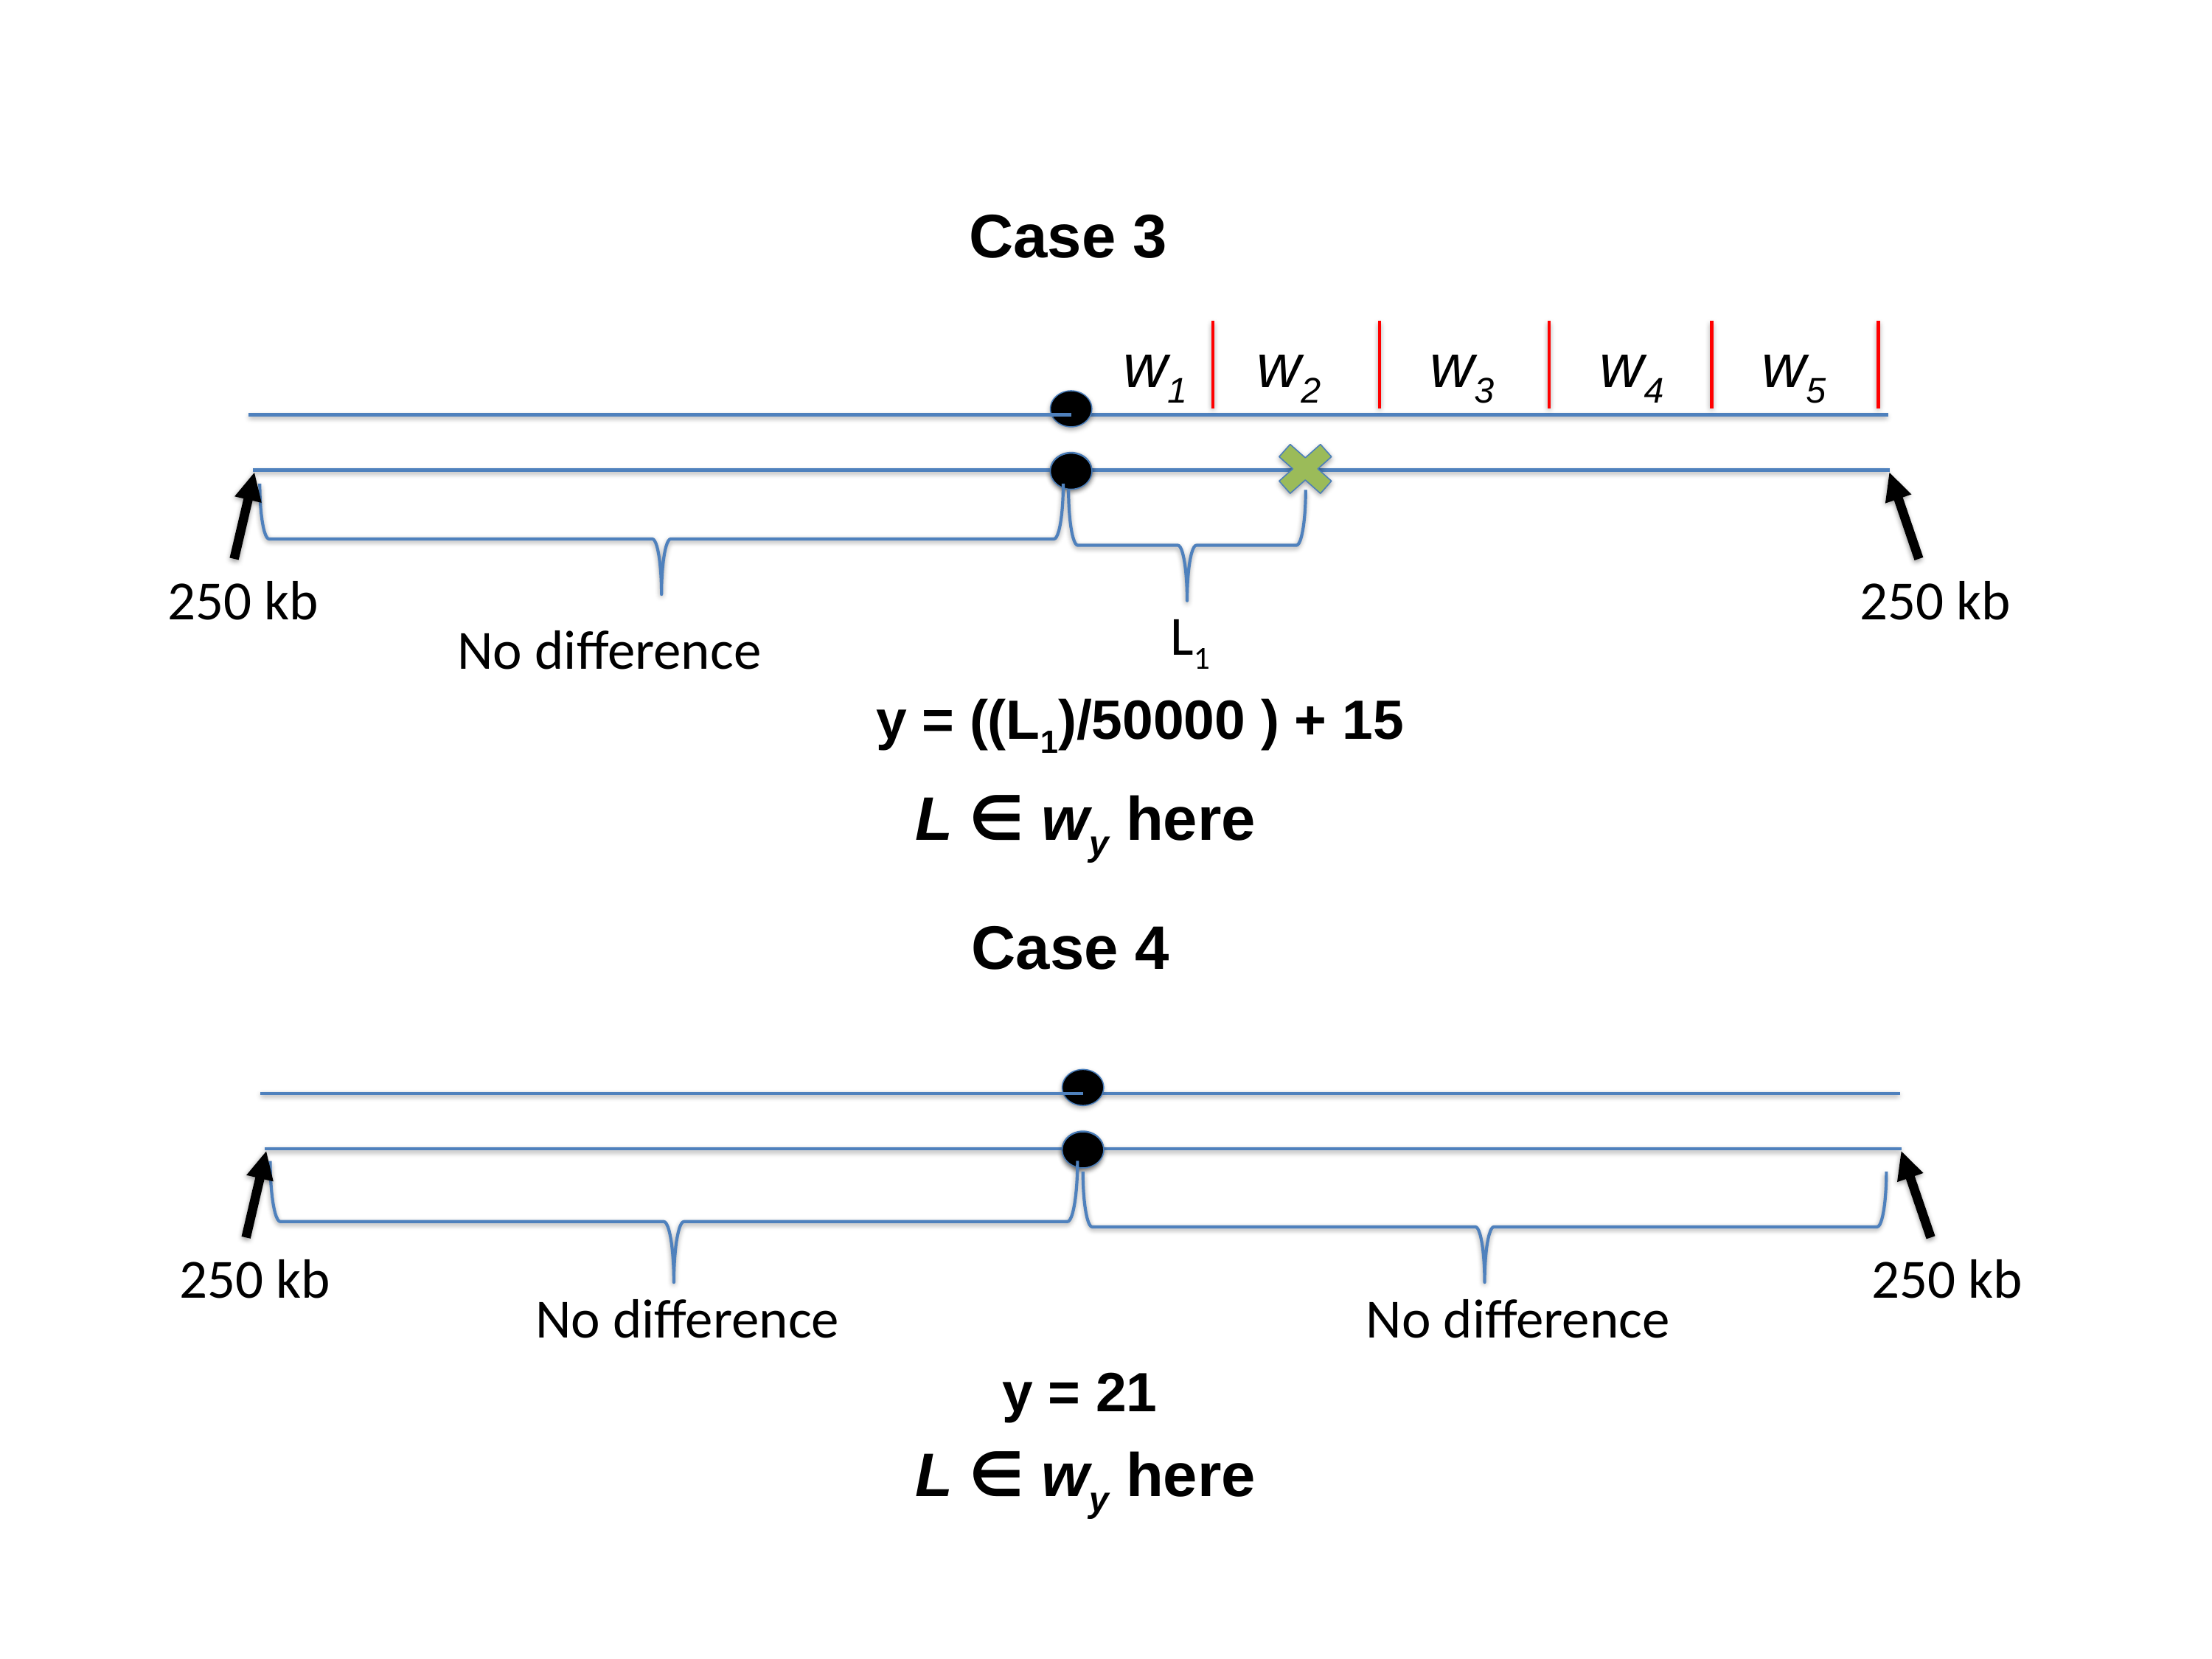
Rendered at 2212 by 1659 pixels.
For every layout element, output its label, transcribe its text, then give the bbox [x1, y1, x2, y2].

text_box L ∈ wy here [904, 773, 2182, 869]
text_box [1061, 1068, 1105, 1093]
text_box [1901, 1151, 1931, 1238]
text_box 250 kb [1860, 1237, 2152, 1315]
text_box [1889, 472, 1919, 560]
text_box L ∈ wy here [904, 1429, 2182, 1525]
text_box [1279, 476, 1332, 494]
text_box Case 3 [46, 190, 2107, 276]
text_box Case 4 [49, 902, 2110, 987]
text_box [1057, 421, 1088, 428]
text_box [246, 1151, 267, 1238]
text_box No difference [446, 608, 926, 686]
text_box [1050, 476, 1092, 488]
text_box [234, 472, 255, 560]
text_box [259, 483, 1065, 597]
text_box No difference [524, 1276, 1004, 1354]
text_box 250 kb [156, 558, 448, 636]
text_box 250 kb [1848, 558, 2140, 636]
text_box w1 w2 w3 w4 w5 [1112, 320, 2145, 416]
text_box [1062, 1131, 1105, 1148]
text_box 250 kb [168, 1237, 460, 1315]
text_box No difference [1355, 1276, 1835, 1354]
text_box y = ((L1)/50000 ) + 15 [865, 678, 1561, 765]
text_box [1279, 444, 1332, 469]
text_box [1081, 1171, 1888, 1276]
text_box [270, 1161, 1079, 1276]
text_box L1 [1159, 594, 1451, 678]
text_box [1049, 390, 1093, 414]
text_box y = 21 [991, 1351, 1688, 1428]
text_box [1068, 490, 1307, 594]
text_box [1049, 452, 1093, 469]
text_box [1068, 1100, 1099, 1107]
text_box [1062, 1155, 1104, 1169]
